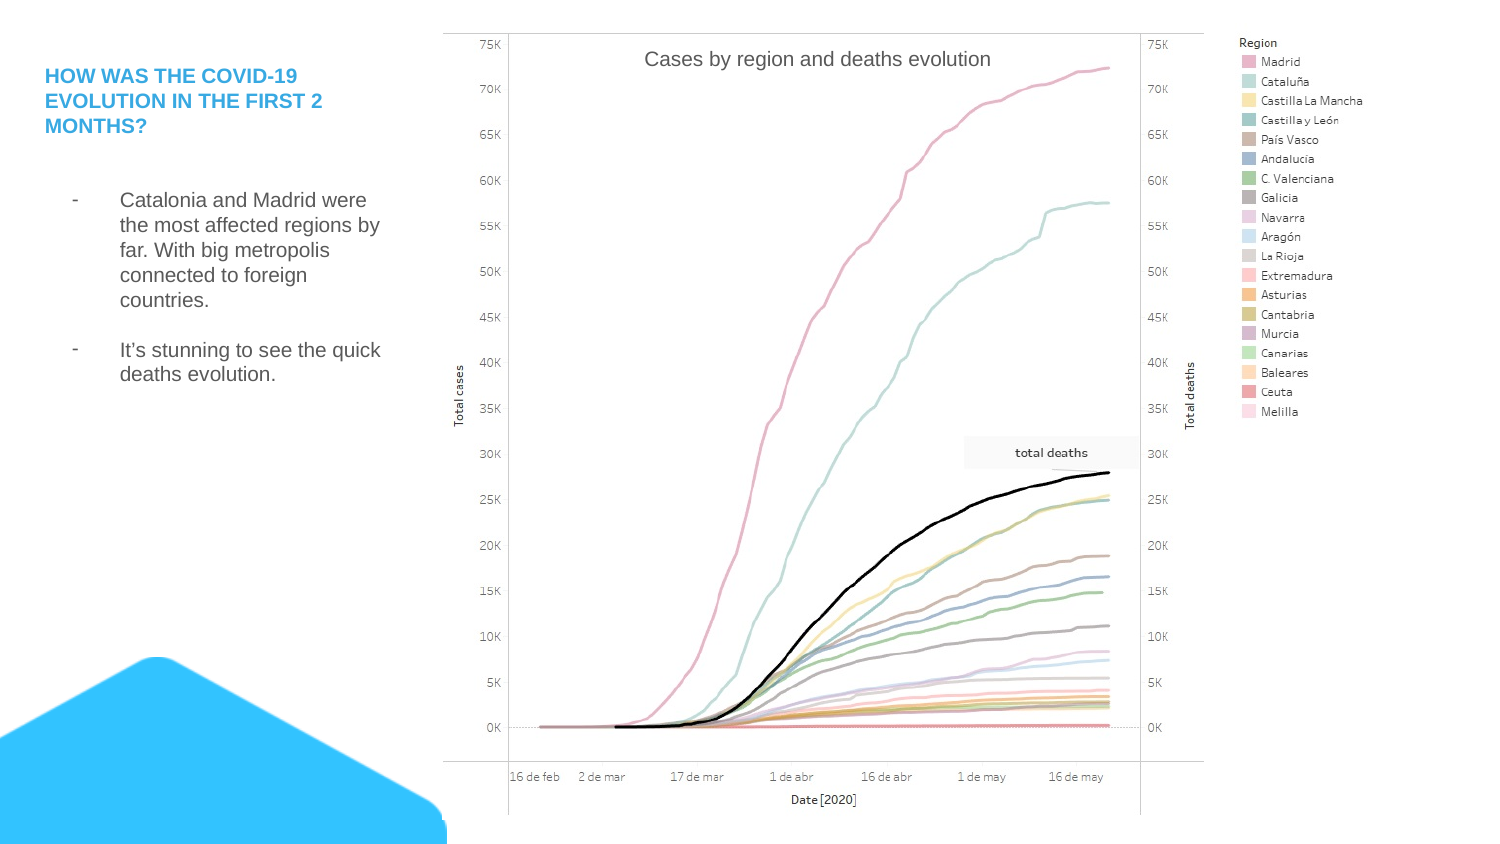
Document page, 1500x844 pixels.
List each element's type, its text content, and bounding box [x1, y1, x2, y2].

subtitle HOW WAS THE COVID-19 EVOLUTION IN THE FIRST 2 MONTHS? Catalonia and Madrid were the most affected regions by far. With big metropolis connected to foreign countries. It’s stunning to see the quick deaths evolution. [29, 47, 399, 611]
picture [0, 23, 1372, 844]
